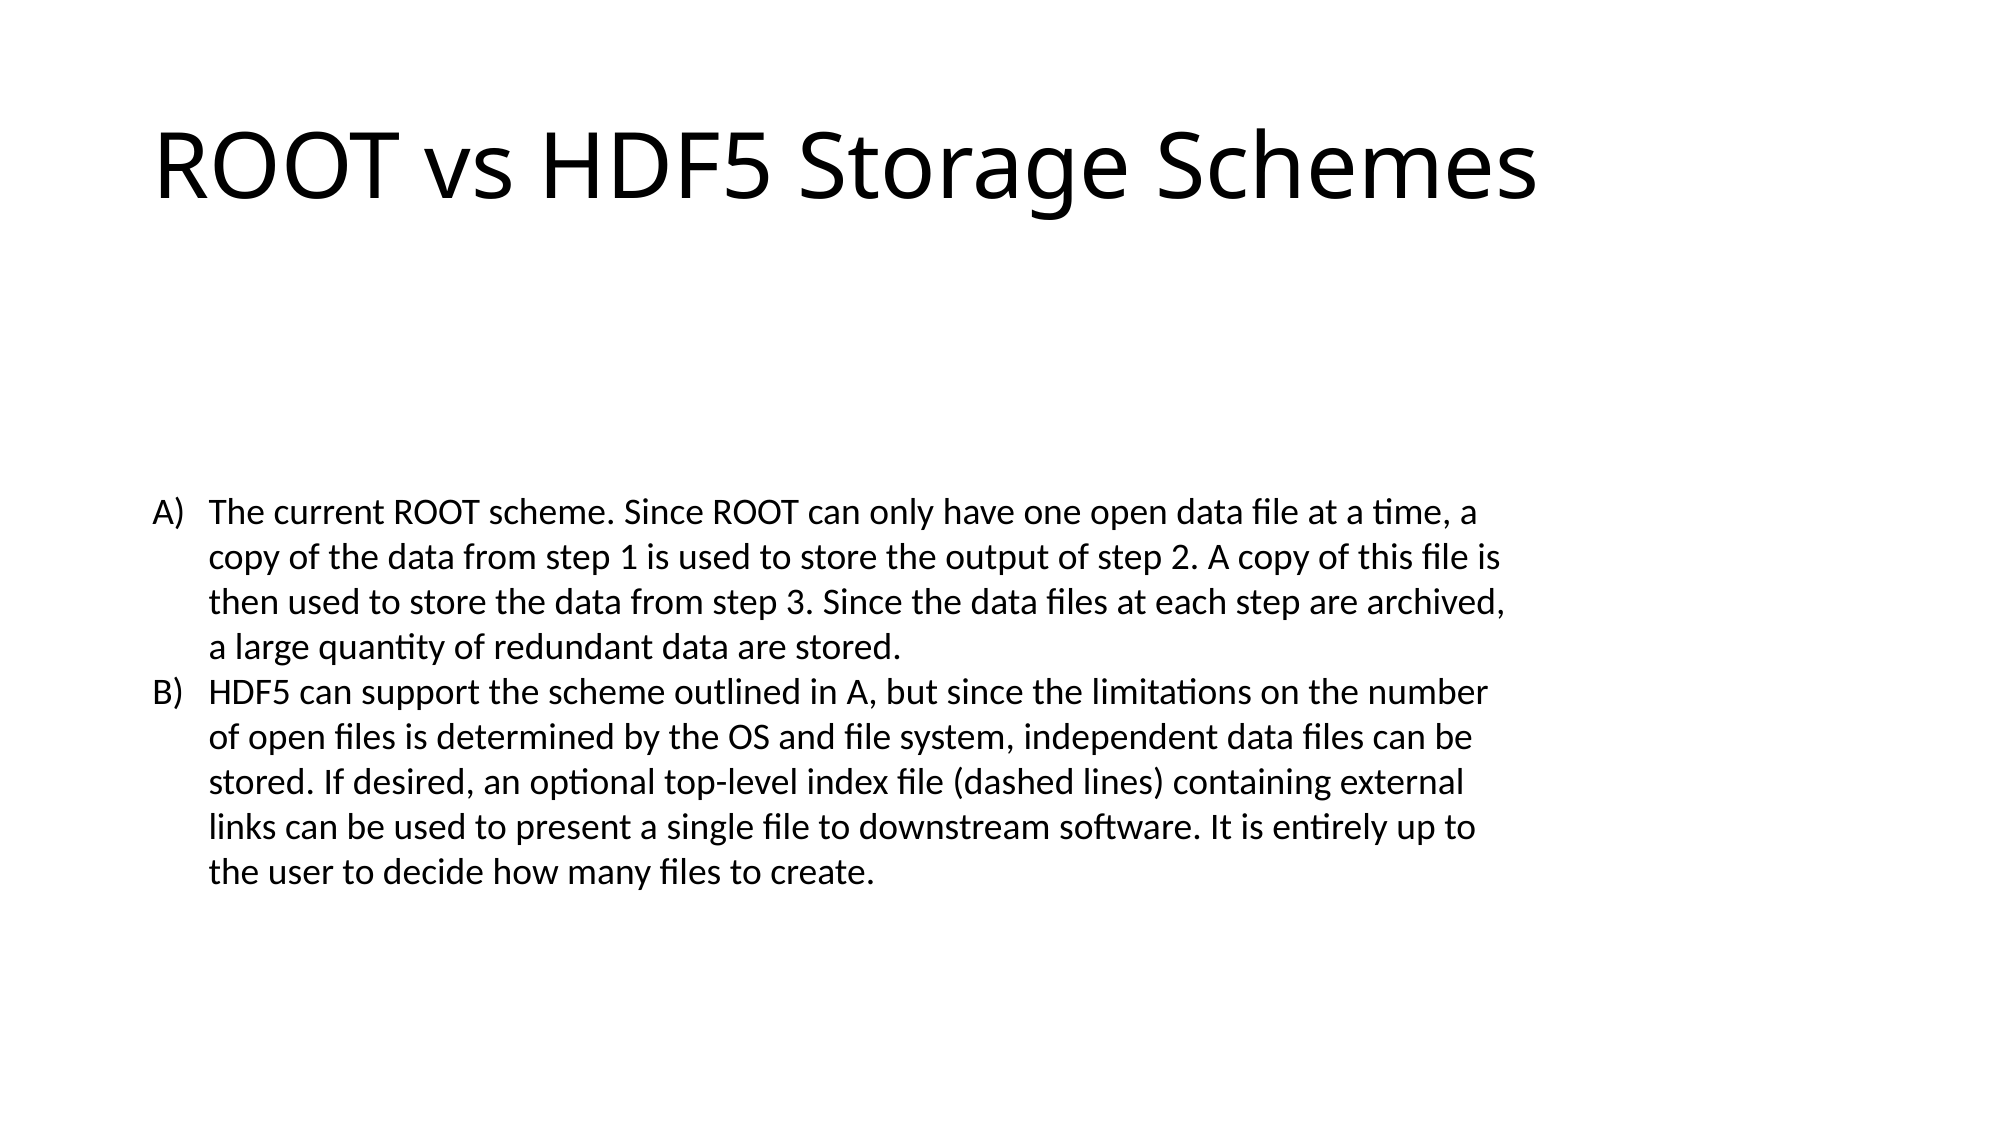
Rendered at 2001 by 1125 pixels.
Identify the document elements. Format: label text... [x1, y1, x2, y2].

title ROOT vs HDF5 Storage Schemes [137, 59, 1863, 278]
text_box The current ROOT scheme. Since ROOT can only have one open data file at a time, a copy of the data from step 1 is used to store the output of step 2. A copy of this file is then used to store the data from step 3. Since the data files at each step are archived, a large quantity of redundant data are stored. HDF5 can support the scheme outlined in A, but since the limitations on the number of open files is determined by the OS and file system, independent data files can be stored. If desired, an optional top-level index file (dashed lines) containing external links can be used to present a single file to downstream software. It is entirely up to the user to decide how many files to create. [137, 479, 1540, 900]
